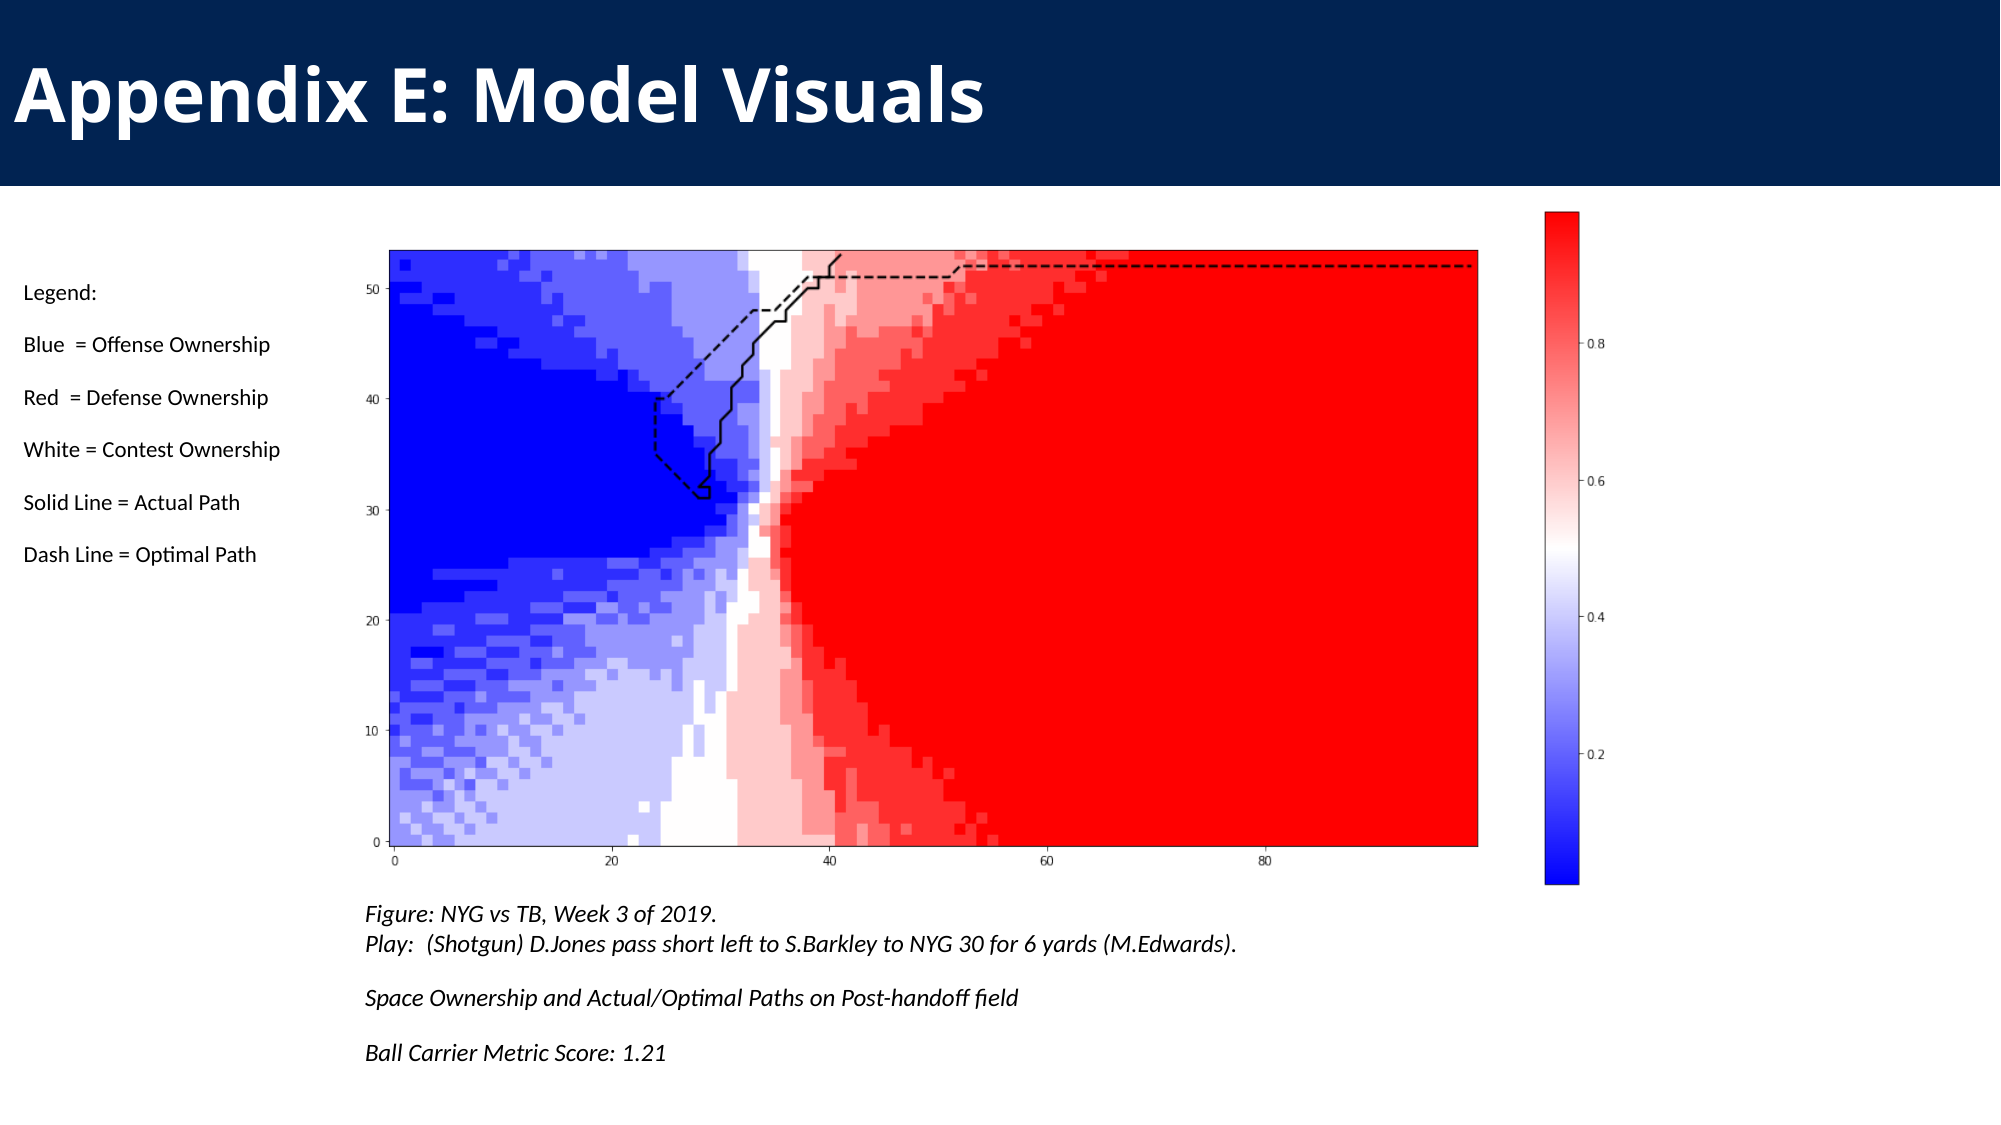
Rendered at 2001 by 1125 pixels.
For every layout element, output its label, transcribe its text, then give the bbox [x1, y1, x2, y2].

text_box Appendix E: Model Visuals [0, 0, 2000, 186]
text_box Legend: Blue = Offense Ownership Red = Defense Ownership White = Contest Ownership Solid Line = Actual Path Dash Line = Optimal Path [8, 270, 337, 575]
text_box Figure: NYG vs TB, Week 3 of 2019. Play: (Shotgun) D.Jones pass short left to S.Barkley to NYG 30 for 6 yards (M.Edwards). Space Ownership and Actual/Optimal Paths on Post-handoff field Ball Carrier Metric Score: 1.21 [350, 889, 1559, 1075]
picture [356, 204, 1614, 893]
